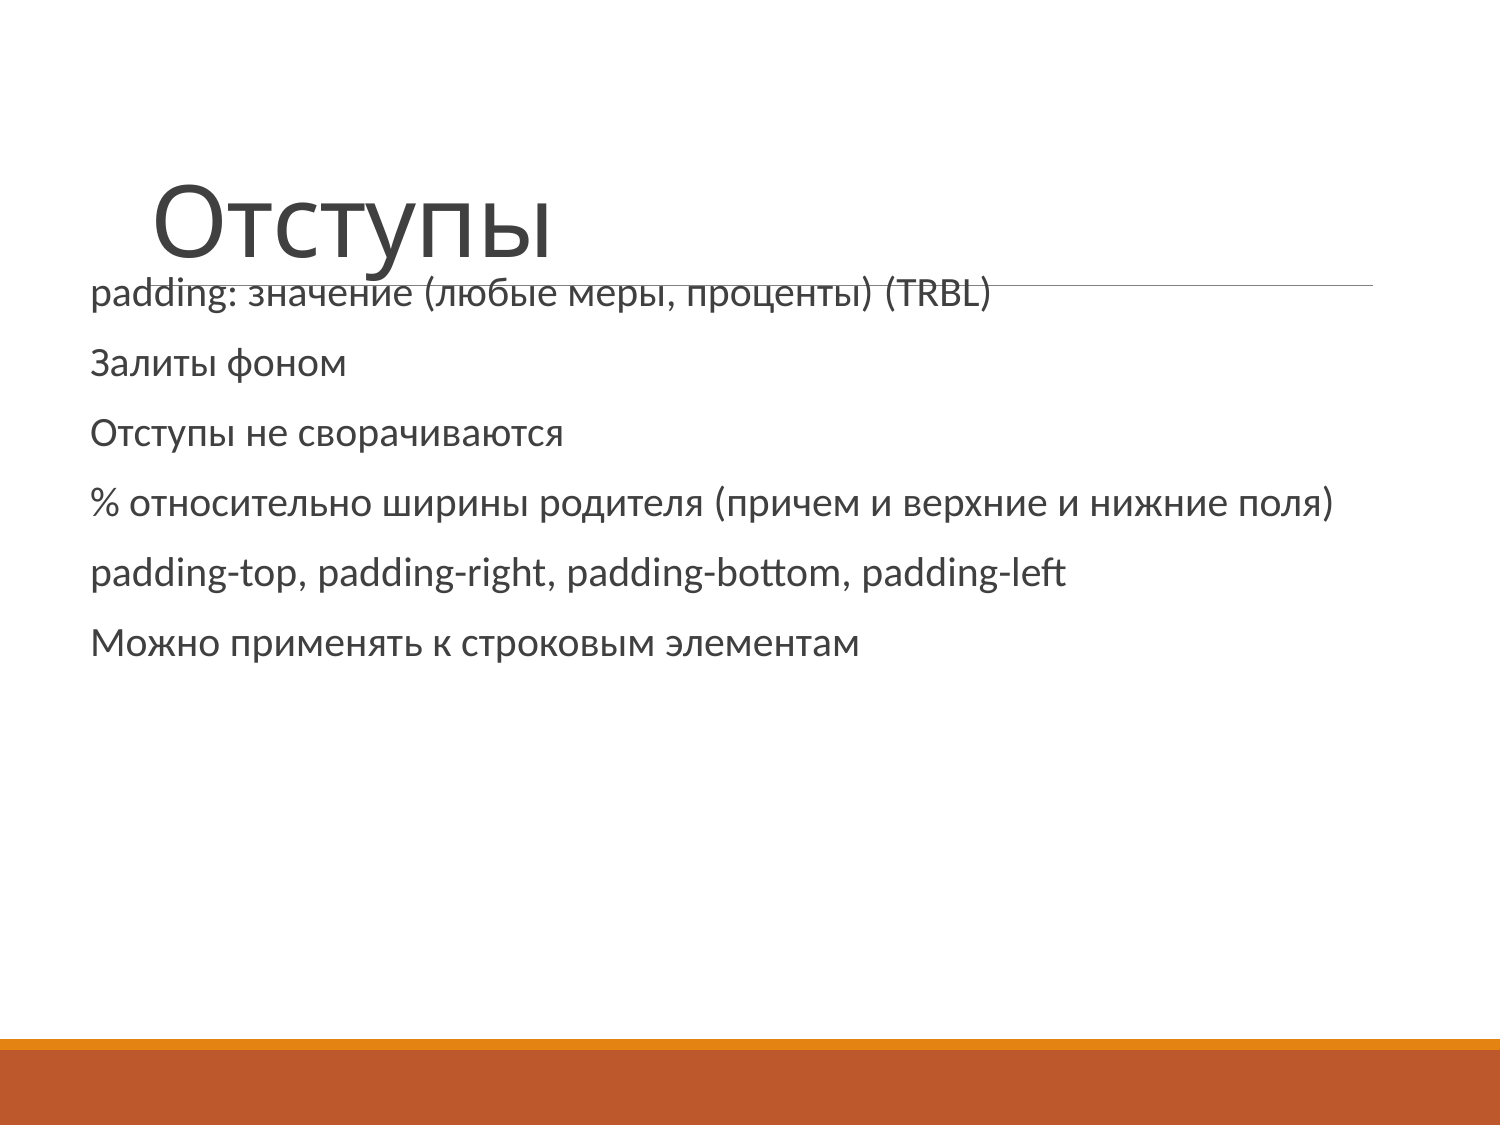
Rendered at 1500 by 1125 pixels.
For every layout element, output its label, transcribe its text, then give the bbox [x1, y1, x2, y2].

title Отступы [135, 47, 1373, 262]
list padding: значение (любые меры, проценты) (TRBL) Залиты фоном Отступы не сворачиваются % относительно ширины родителя (причем и верхние и нижние поля) padding-top, padding-right, padding-bottom, padding-left Можно применять к строковым элементам [75, 262, 1425, 1043]
